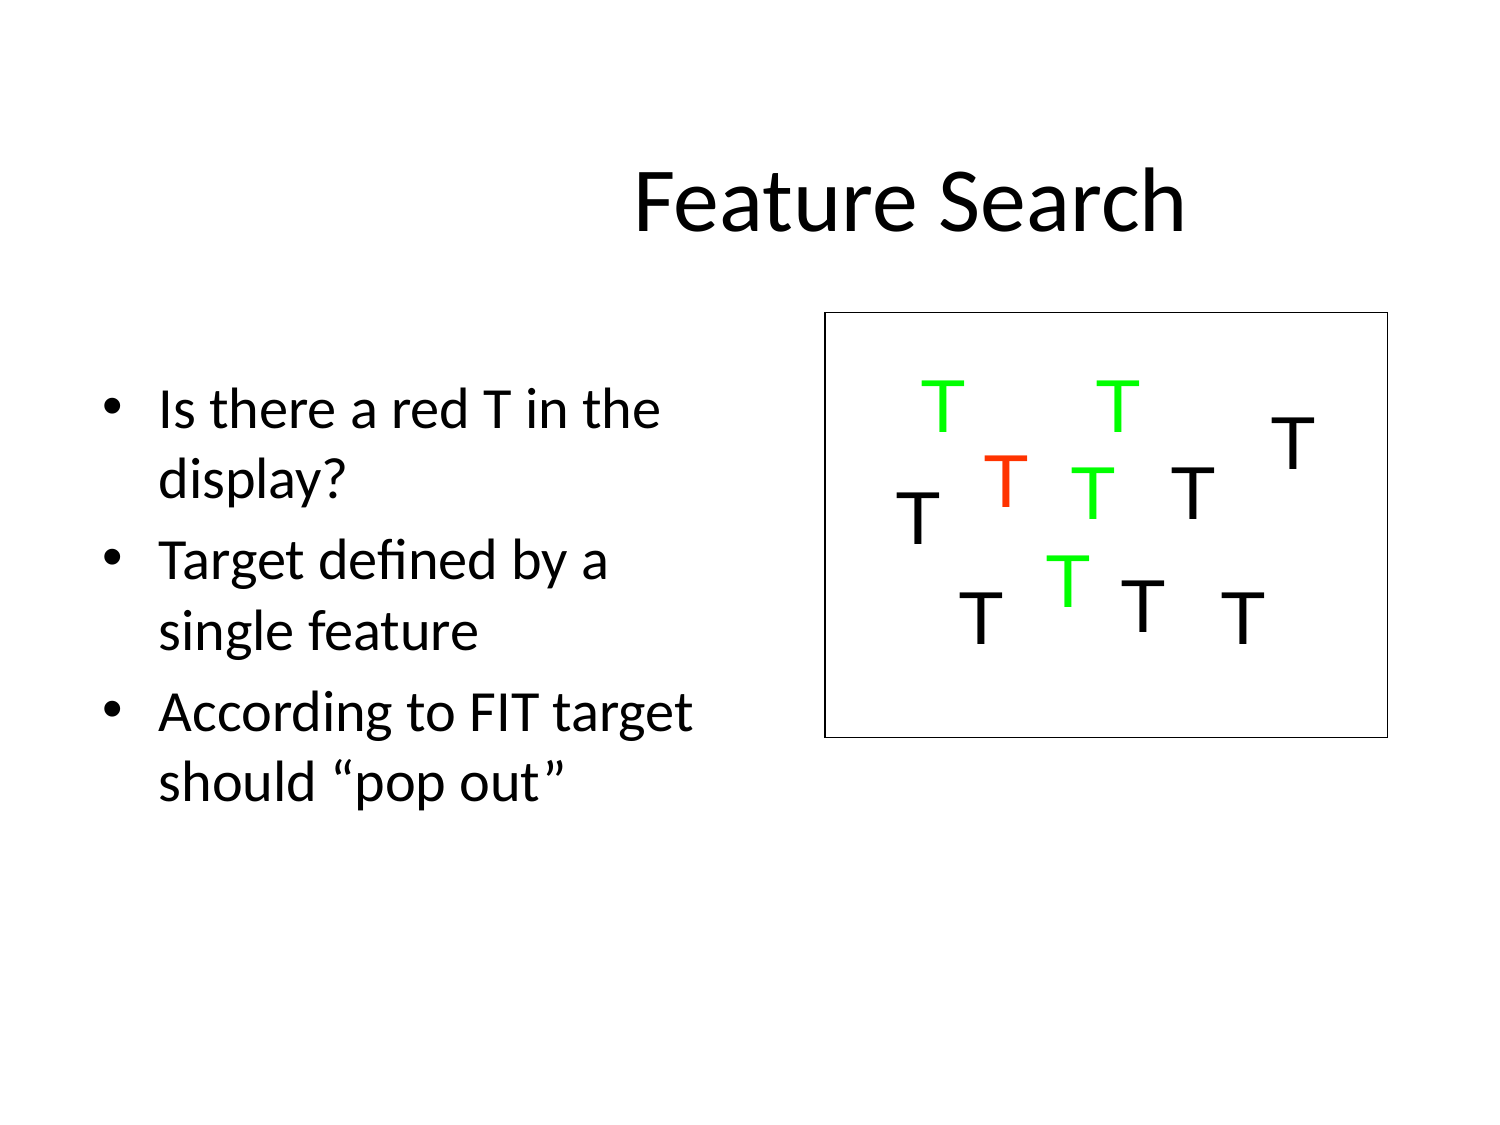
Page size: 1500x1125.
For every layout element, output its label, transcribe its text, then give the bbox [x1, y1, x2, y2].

text_box [825, 312, 1388, 738]
text_box T [1249, 387, 1338, 493]
title Feature Search [188, 101, 1468, 289]
text_box T [899, 349, 988, 455]
text_box T [1149, 437, 1238, 543]
text_box T [1099, 549, 1188, 655]
text_box T [962, 424, 1050, 530]
text_box T [1024, 530, 1113, 630]
text_box T [1049, 437, 1138, 543]
text_box T [1199, 562, 1288, 668]
list Is there a red T in the display? Target defined by a single feature According to FIT target should “pop out” [87, 362, 713, 1038]
text_box T [1074, 349, 1163, 455]
text_box T [937, 562, 1025, 668]
text_box T [874, 462, 963, 568]
